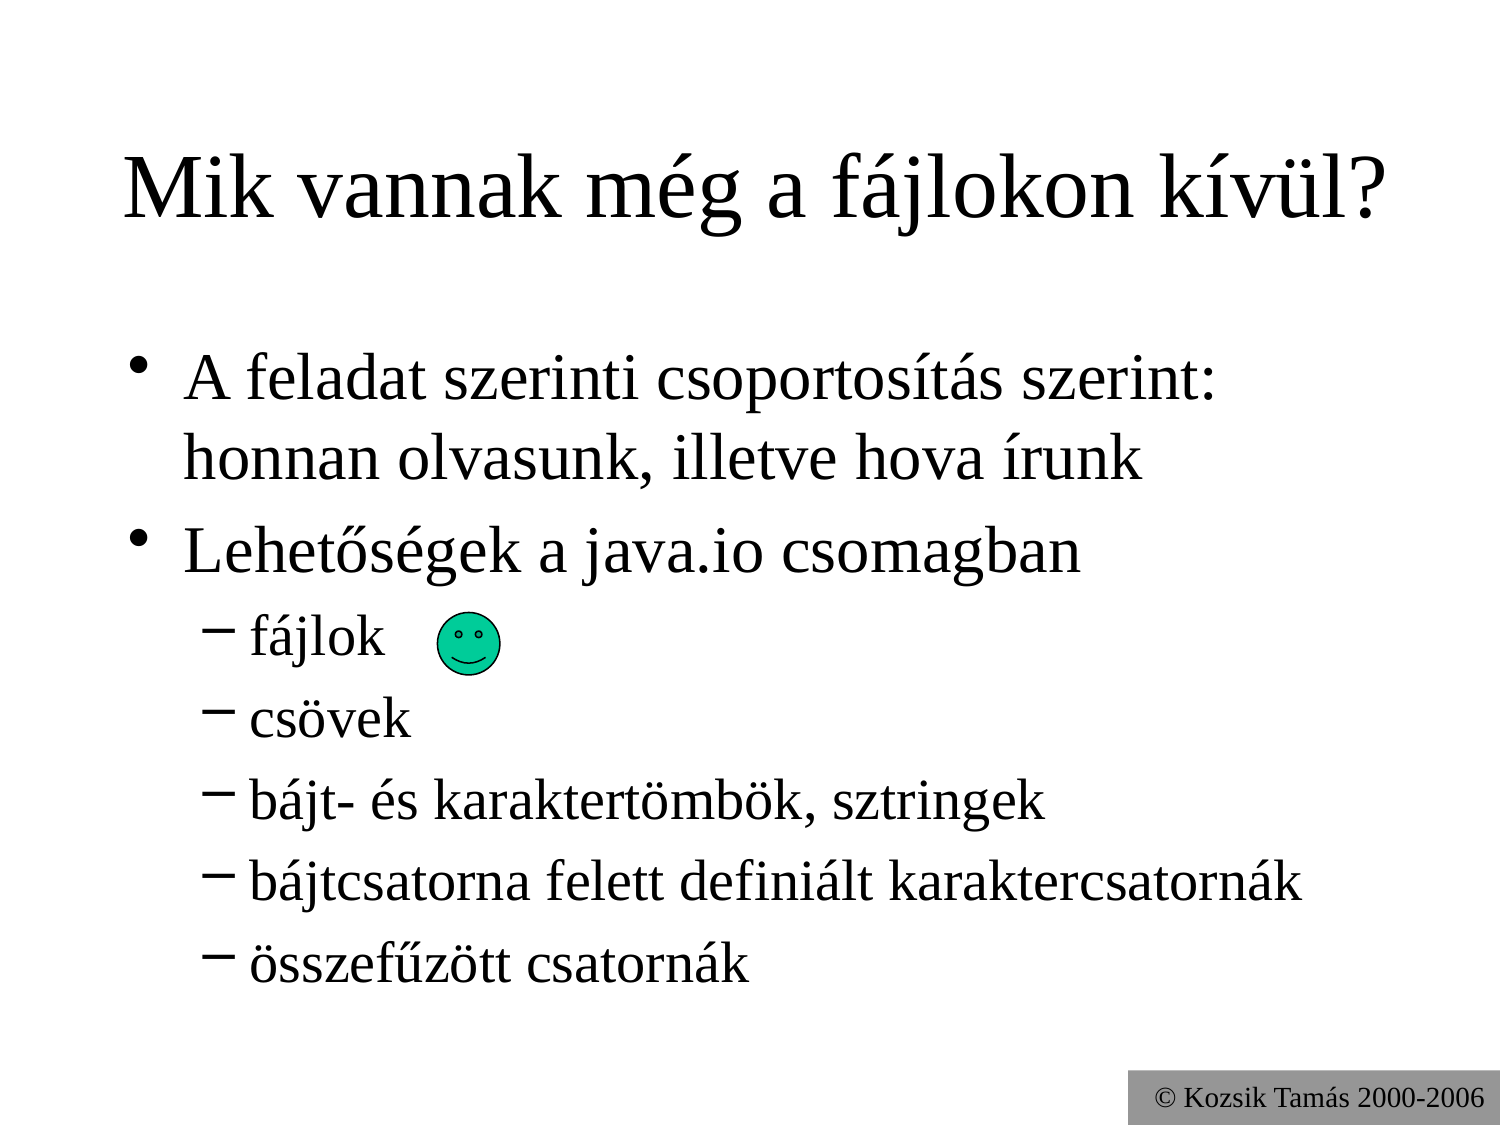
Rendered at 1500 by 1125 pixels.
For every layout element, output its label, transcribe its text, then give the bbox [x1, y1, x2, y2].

text_box [437, 612, 500, 675]
footer © Kozsik Tamás 2000-2006 [1128, 1070, 1500, 1125]
list A feladat szerinti csoportosítás szerint: honnan olvasunk, illetve hova írunk Lehetőségek a java.io csomagban fájlok csövek bájt- és karaktertömbök, sztringek bájtcsatorna felett definiált karaktercsatornák összefűzött csatornák [112, 324, 1388, 1038]
title Mik vannak még a fájlokon kívül? [99, 87, 1413, 275]
